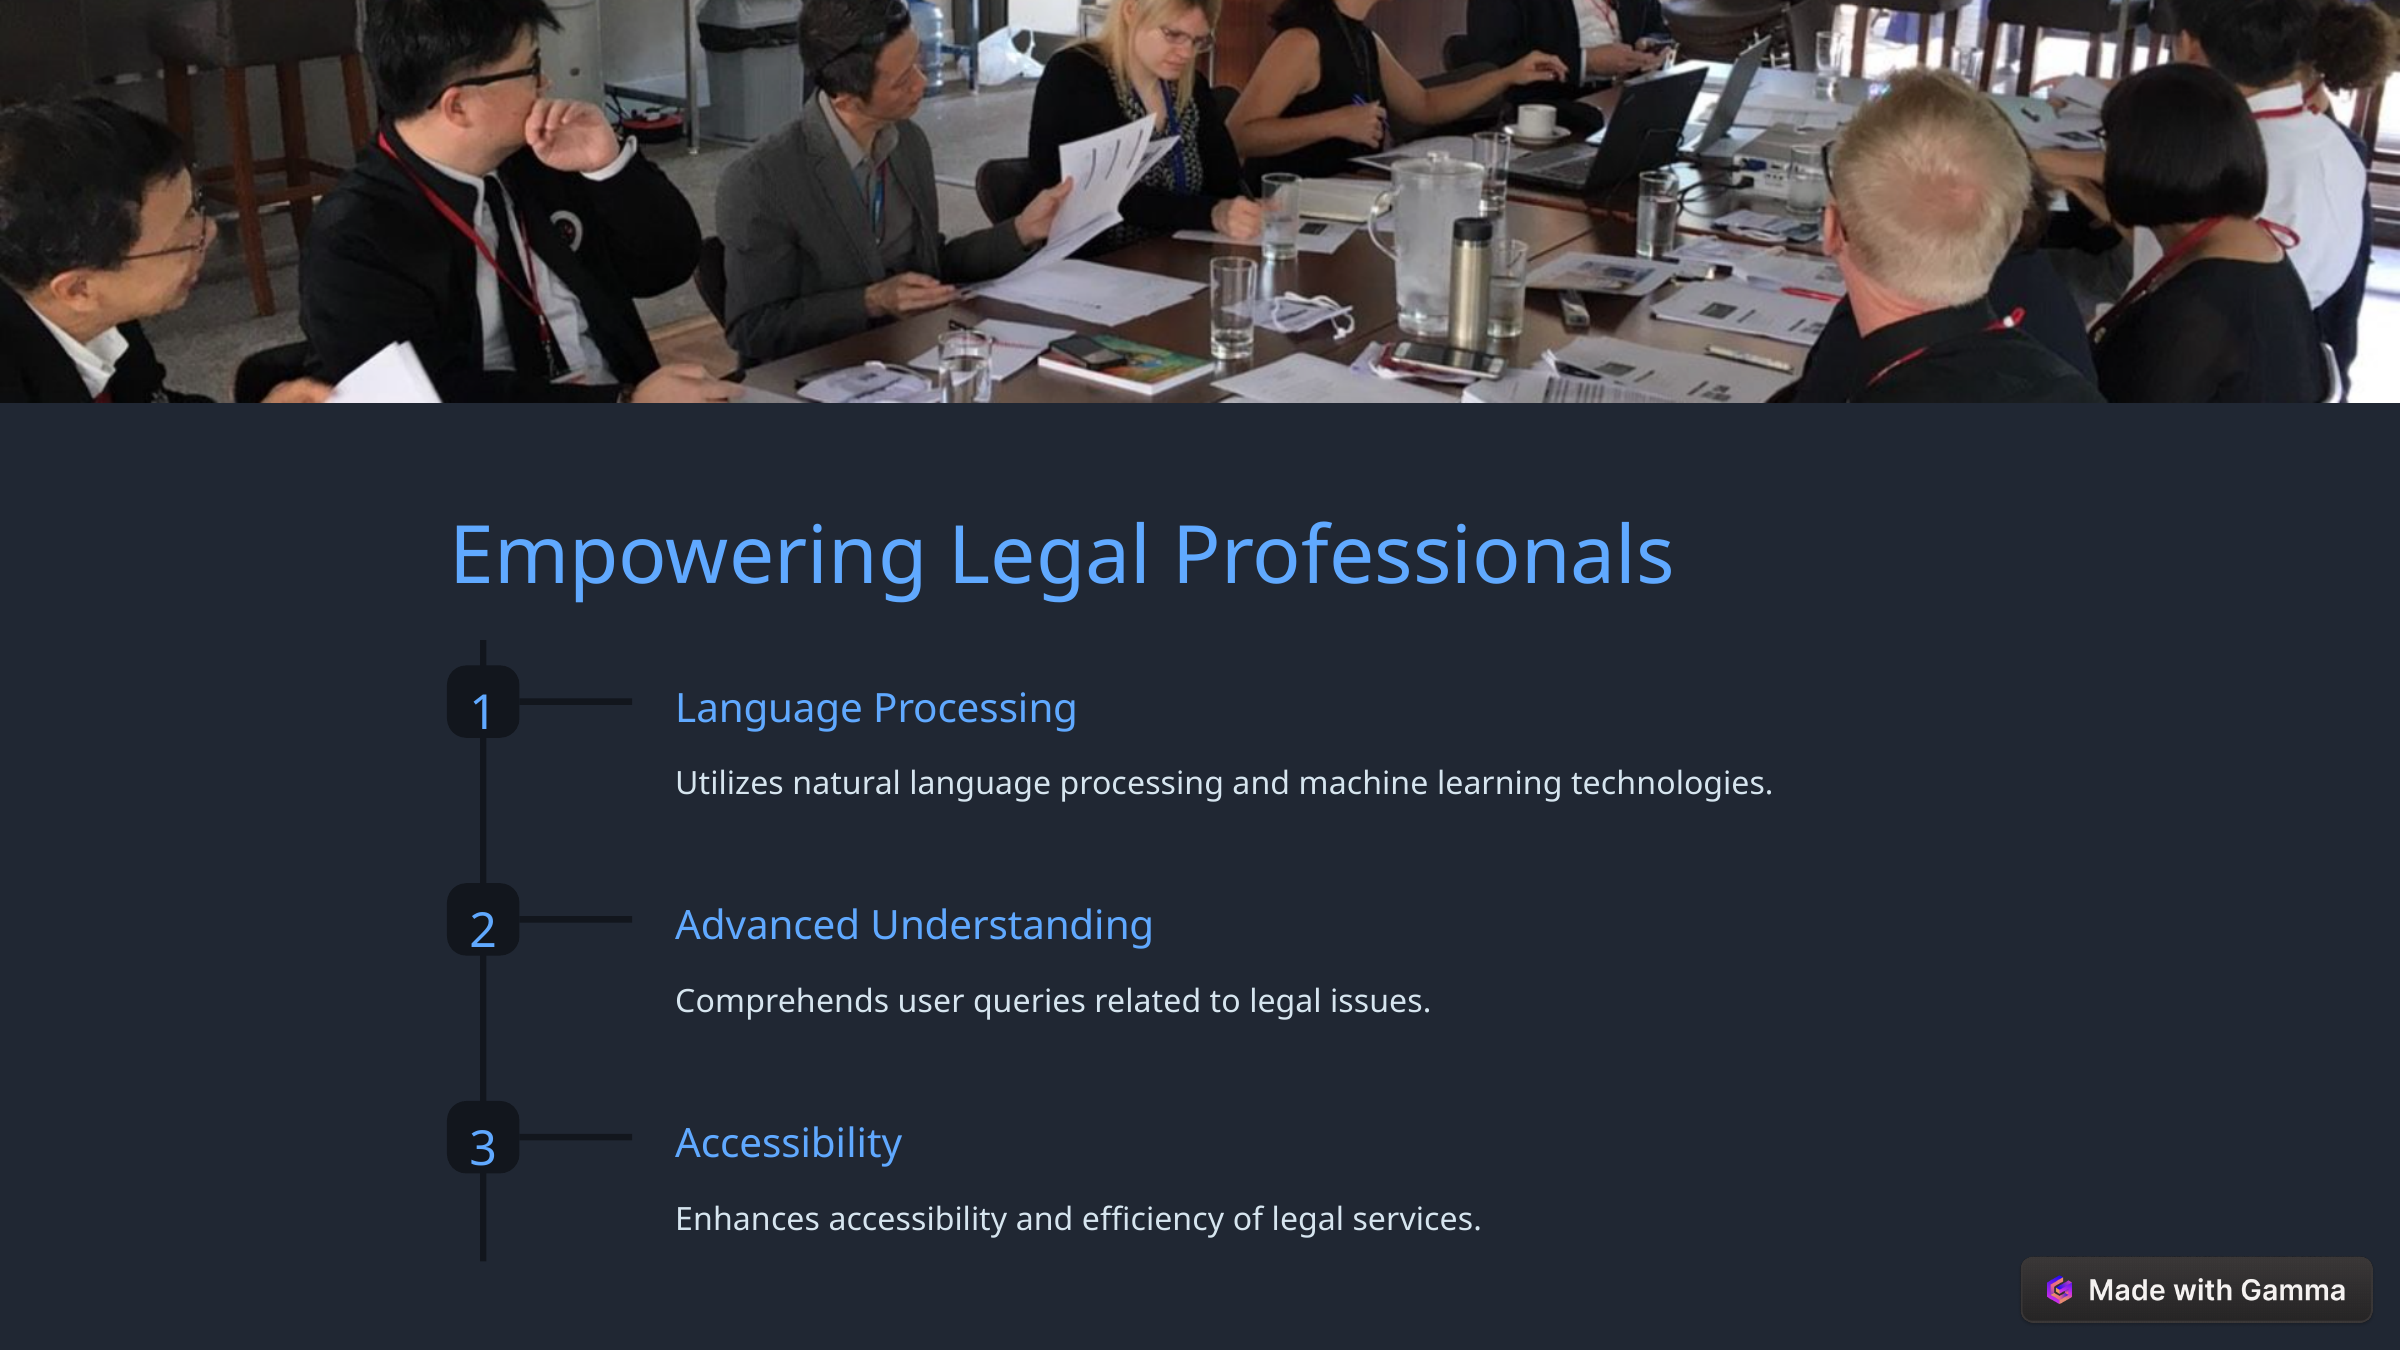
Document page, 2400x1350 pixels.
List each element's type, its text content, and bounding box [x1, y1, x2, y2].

text_box [520, 916, 633, 923]
text_box [446, 665, 520, 738]
text_box Accessibility [660, 1107, 983, 1159]
text_box [480, 1174, 487, 1262]
text_box 2 [469, 889, 497, 950]
text_box [446, 883, 520, 956]
text_box [0, 403, 2400, 1350]
text_box Utilizes natural language processing and machine learning technologies. [660, 742, 1966, 794]
text_box [446, 1100, 520, 1174]
text_box Language Processing [660, 672, 1065, 723]
text_box Empowering Legal Professionals [434, 491, 1684, 592]
text_box [480, 640, 487, 665]
text_box [480, 956, 487, 1100]
text_box 1 [473, 671, 494, 732]
text_box [480, 738, 487, 883]
picture [0, 0, 2400, 403]
text_box [520, 1133, 633, 1141]
text_box Advanced Understanding [660, 890, 1148, 941]
text_box Comprehends user queries related to legal issues. [660, 959, 1966, 1012]
text_box [520, 698, 633, 705]
text_box 3 [470, 1106, 497, 1168]
picture [2008, 1244, 2385, 1335]
text_box Enhances accessibility and efficiency of legal services. [660, 1177, 1966, 1230]
